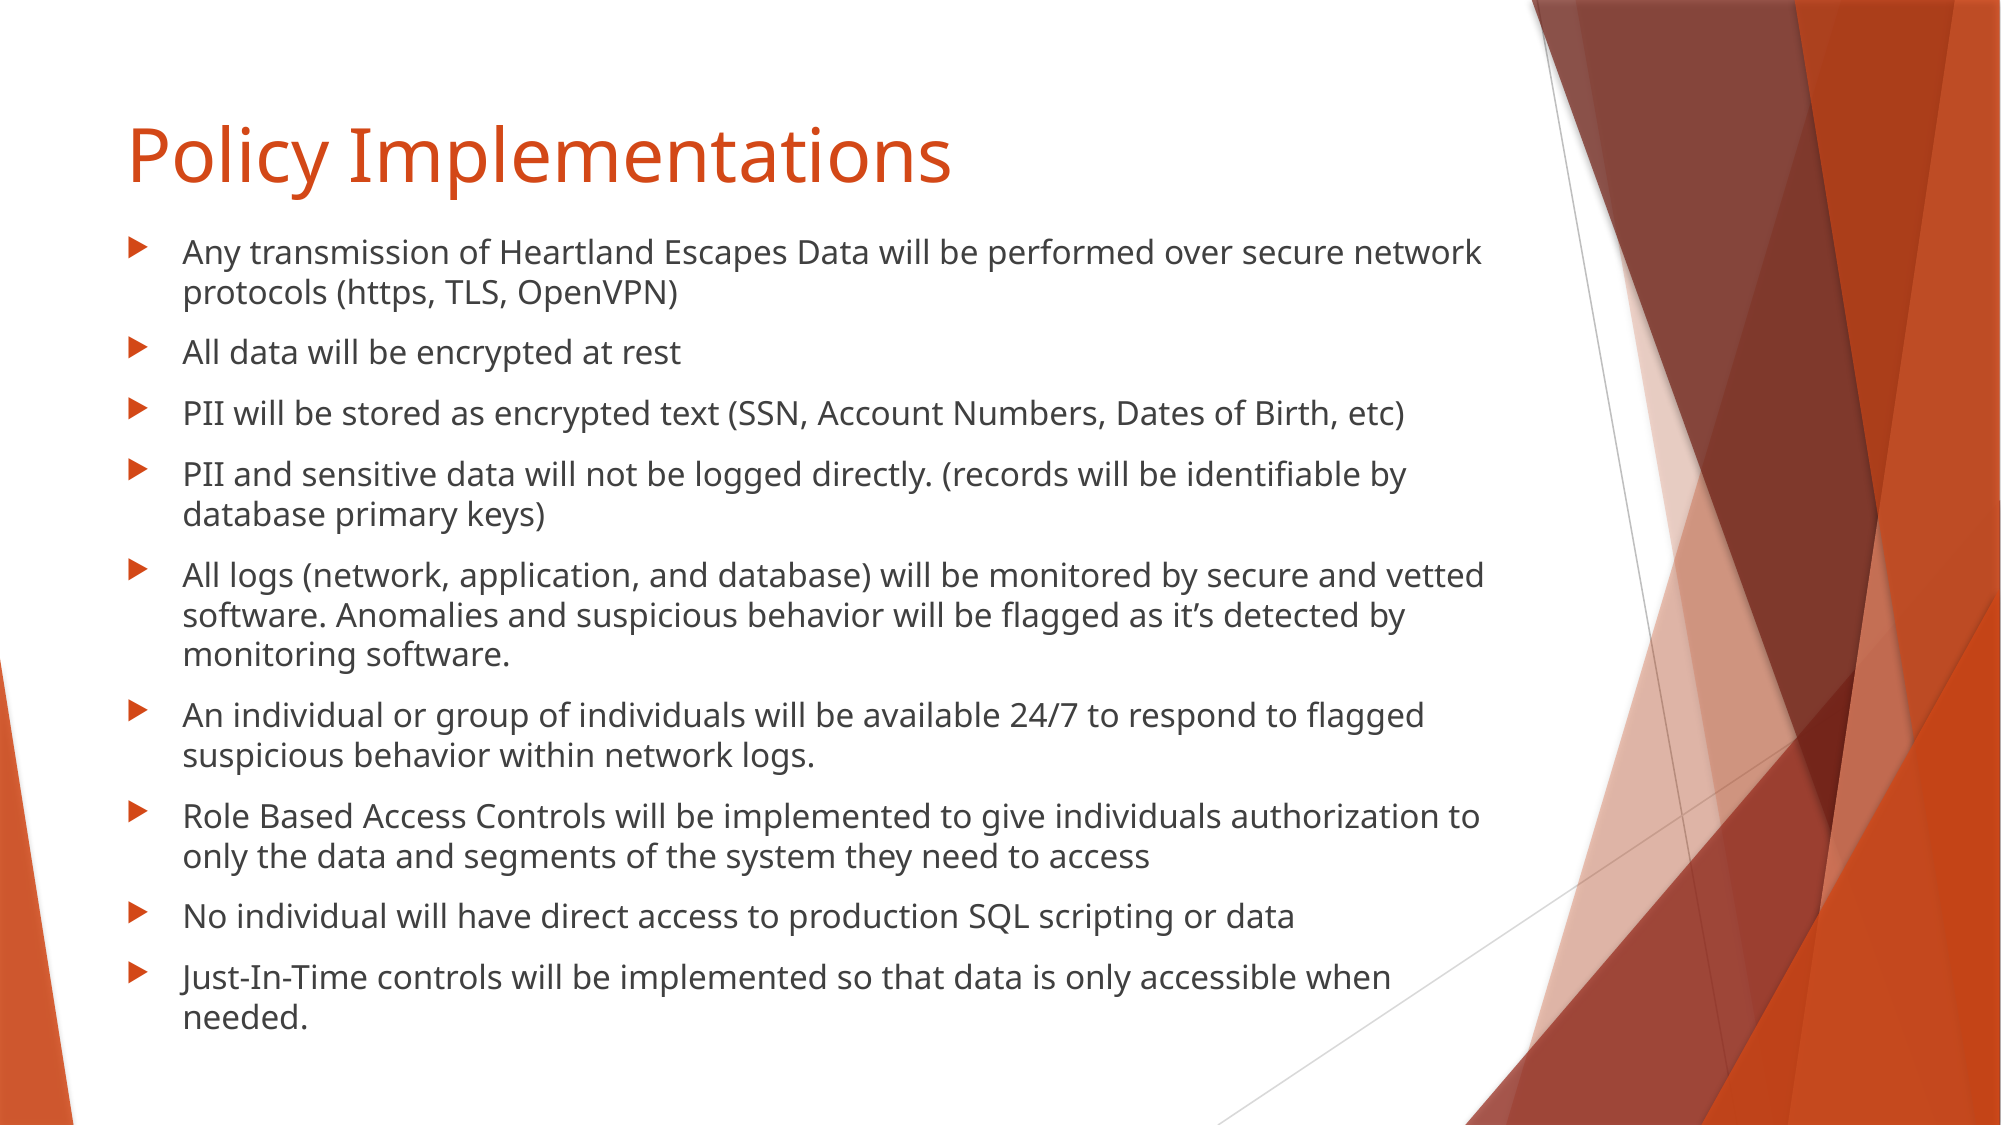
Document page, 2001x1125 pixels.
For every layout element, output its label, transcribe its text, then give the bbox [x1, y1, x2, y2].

list Any transmission of Heartland Escapes Data will be performed over secure network protocols (https, TLS, OpenVPN) All data will be encrypted at rest PII will be stored as encrypted text (SSN, Account Numbers, Dates of Birth, etc) PII and sensitive data will not be logged directly. (records will be identifiable by database primary keys) All logs (network, application, and database) will be monitored by secure and vetted software. Anomalies and suspicious behavior will be flagged as it’s detected by monitoring software. An individual or group of individuals will be available 24/7 to respond to flagged suspicious behavior within network logs. Role Based Access Controls will be implemented to give individuals authorization to only the data and segments of the system they need to access No individual will have direct access to production SQL scripting or data Just-In-Time controls will be implemented so that data is only accessible when needed. [111, 223, 1522, 992]
title Policy Implementations [111, 99, 1522, 223]
